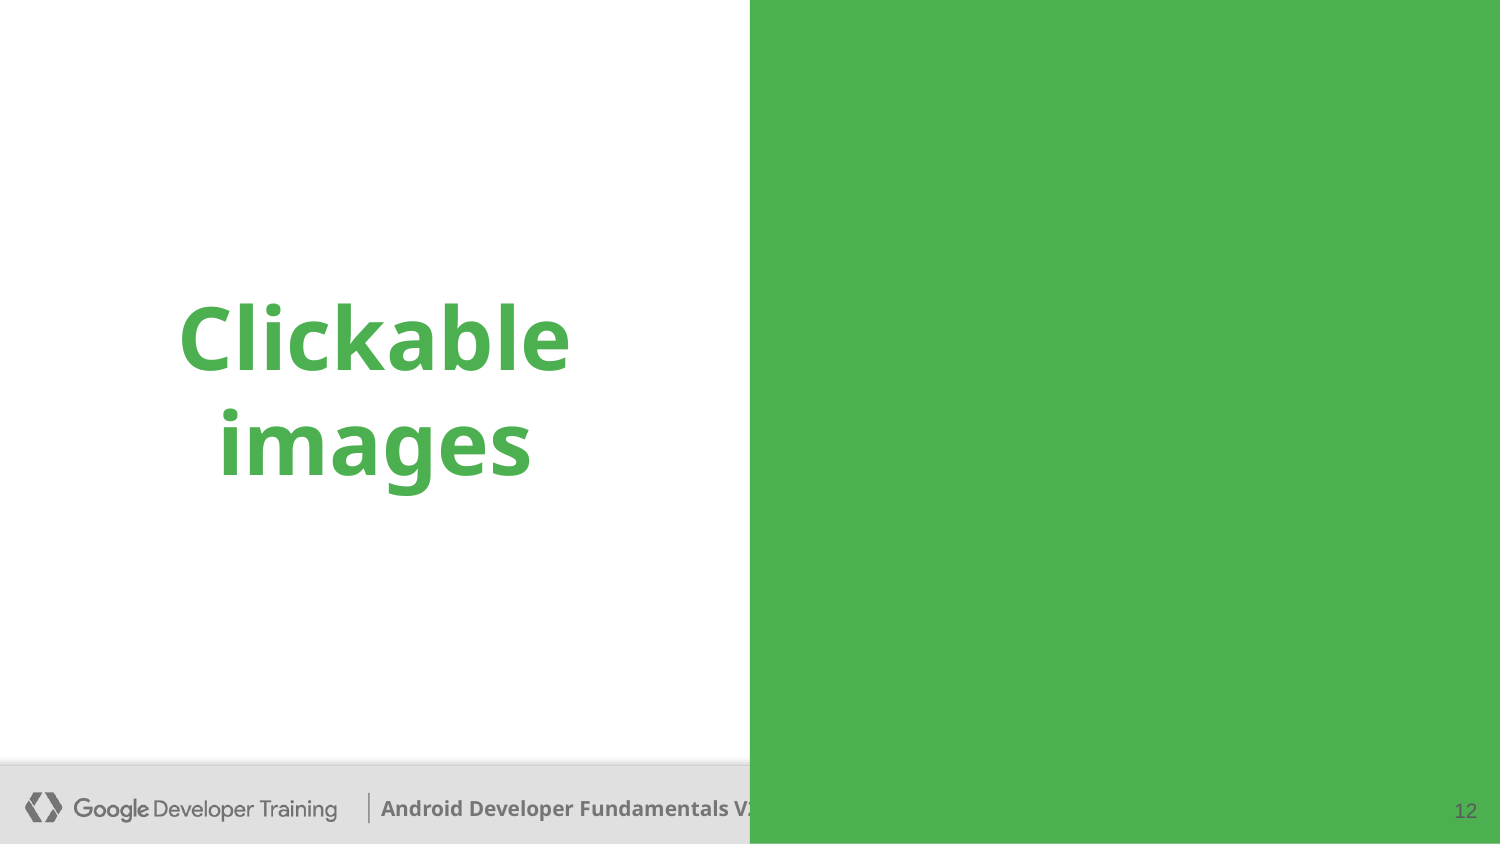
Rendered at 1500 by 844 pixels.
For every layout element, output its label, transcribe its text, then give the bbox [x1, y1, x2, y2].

title Clickable images [43, 264, 708, 508]
picture [0, 0, 749, 844]
slide_number 12 [1402, 777, 1493, 842]
